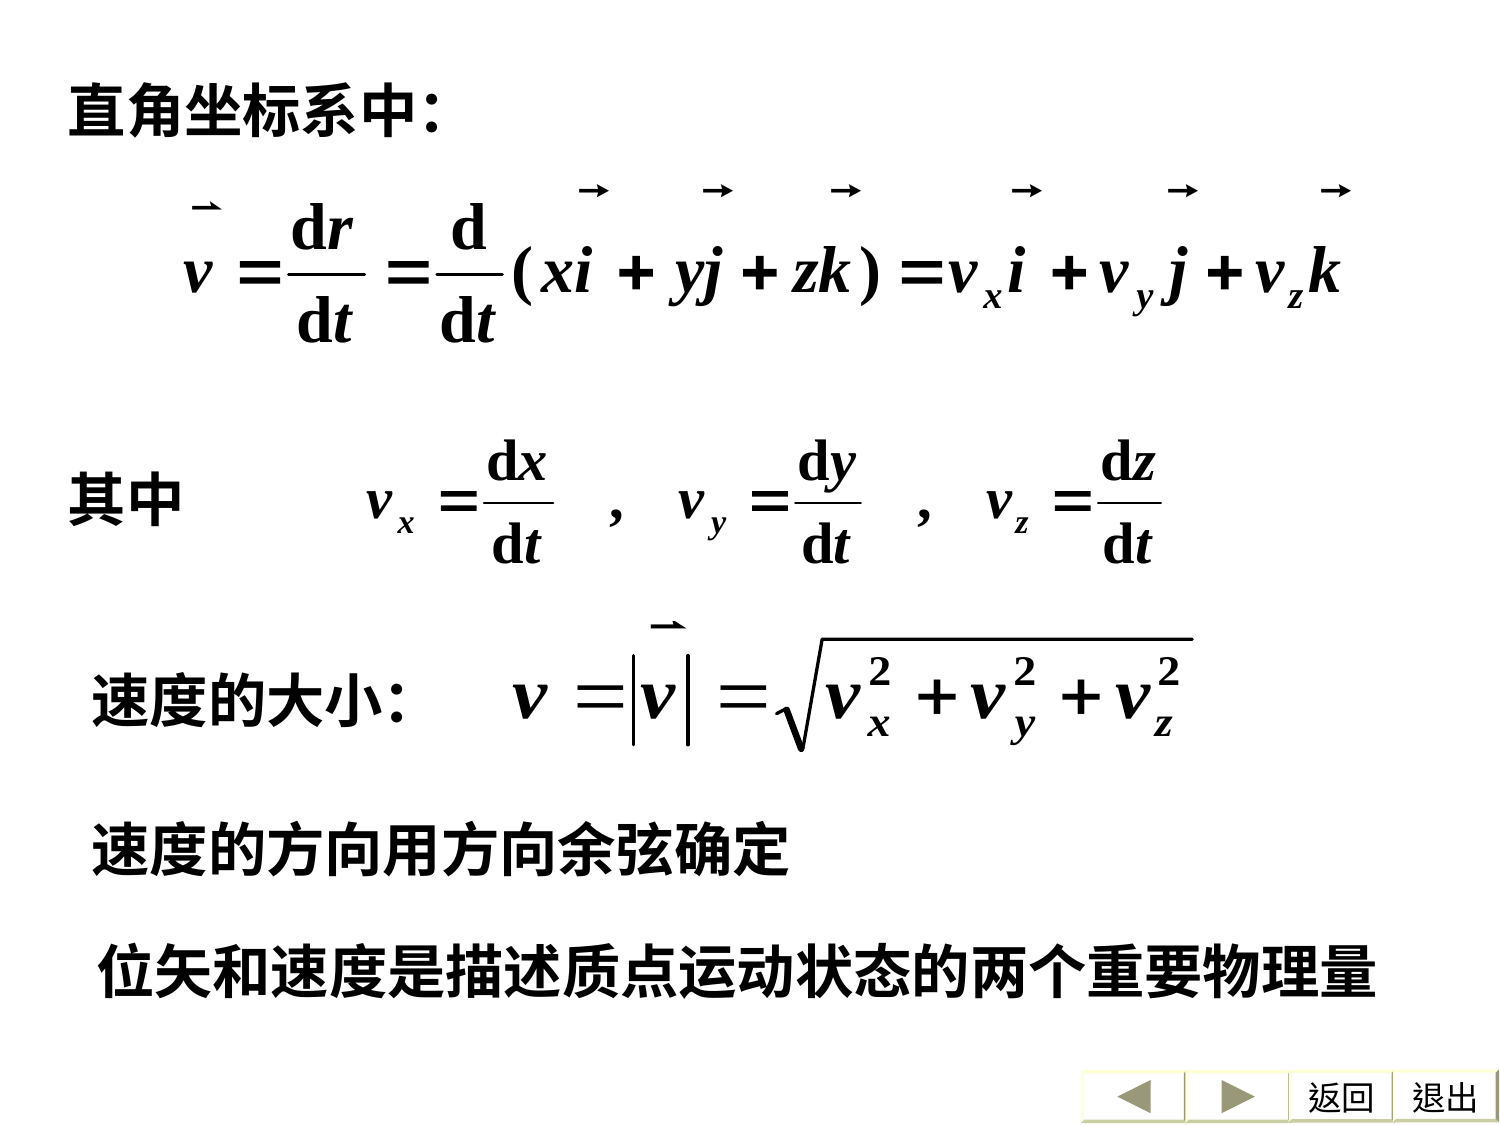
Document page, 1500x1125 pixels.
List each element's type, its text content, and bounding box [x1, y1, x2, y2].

text_box 速度的方向用方向余弦确定 [76, 805, 1331, 891]
text_box 其中 [53, 456, 243, 541]
text_box 速度的大小： [76, 656, 496, 742]
text_box 位矢和速度是描述质点运动状态的两个重要物理量 [81, 927, 1424, 1083]
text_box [501, 621, 1212, 767]
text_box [358, 420, 1173, 578]
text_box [174, 181, 1357, 359]
text_box 直角坐标系中： [53, 66, 561, 152]
